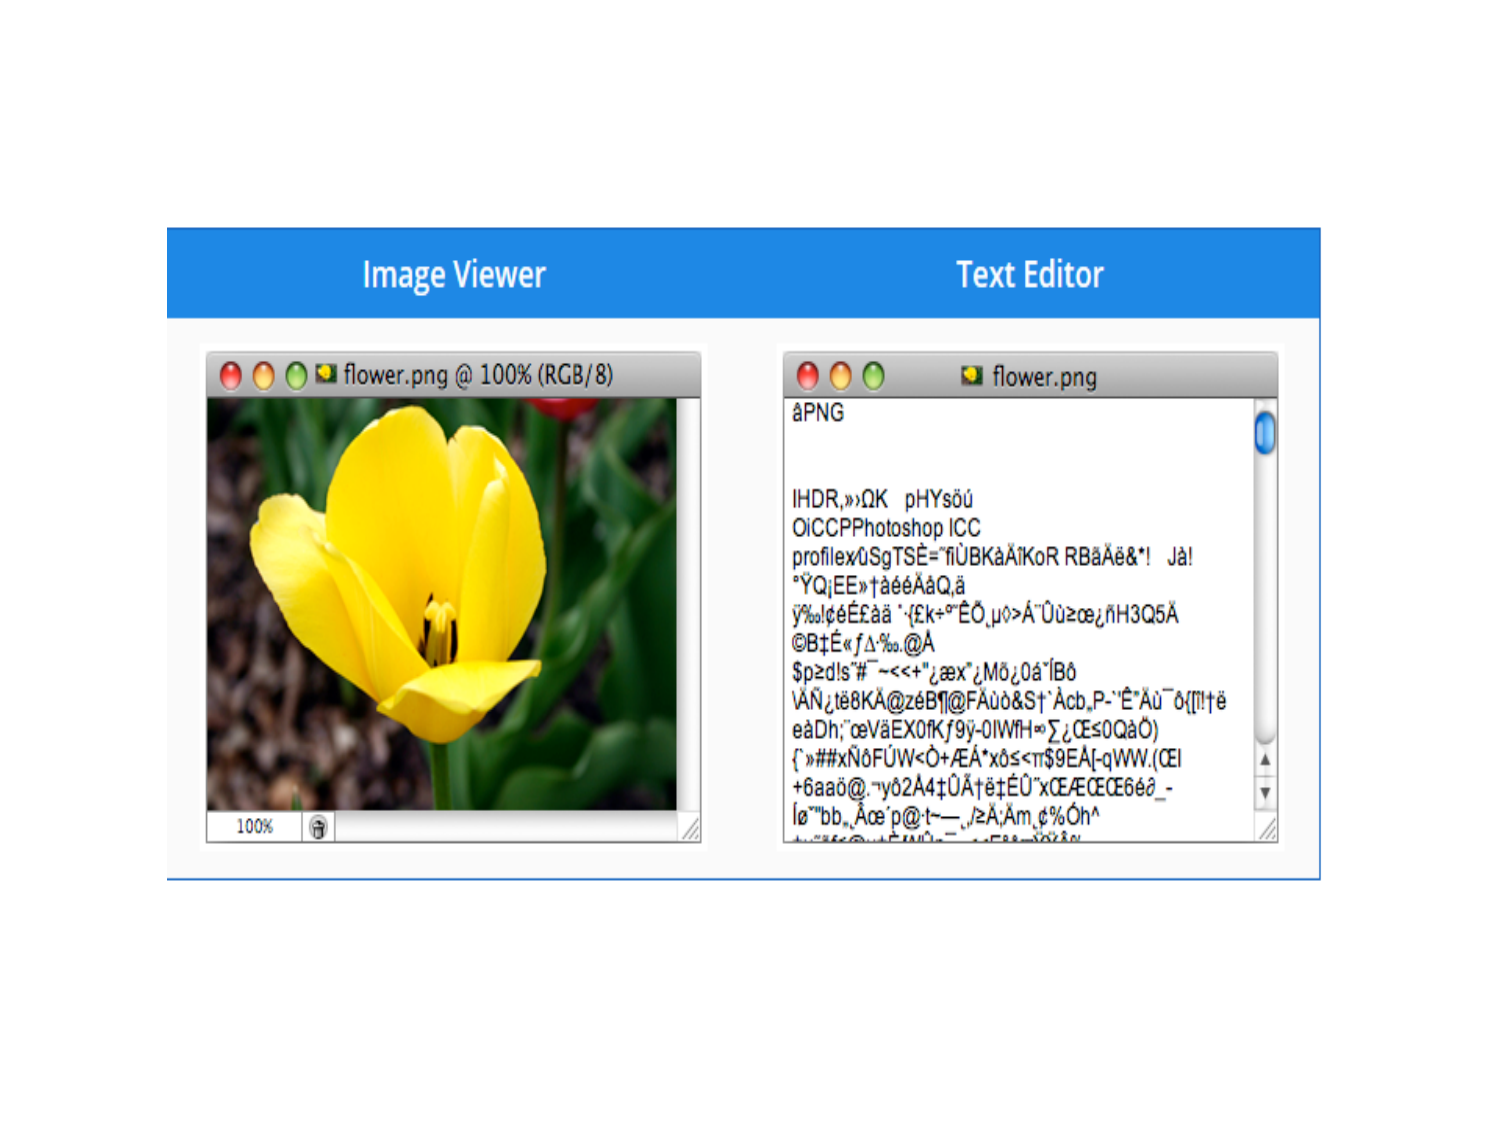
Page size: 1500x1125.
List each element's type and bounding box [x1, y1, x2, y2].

list [167, 224, 1333, 885]
